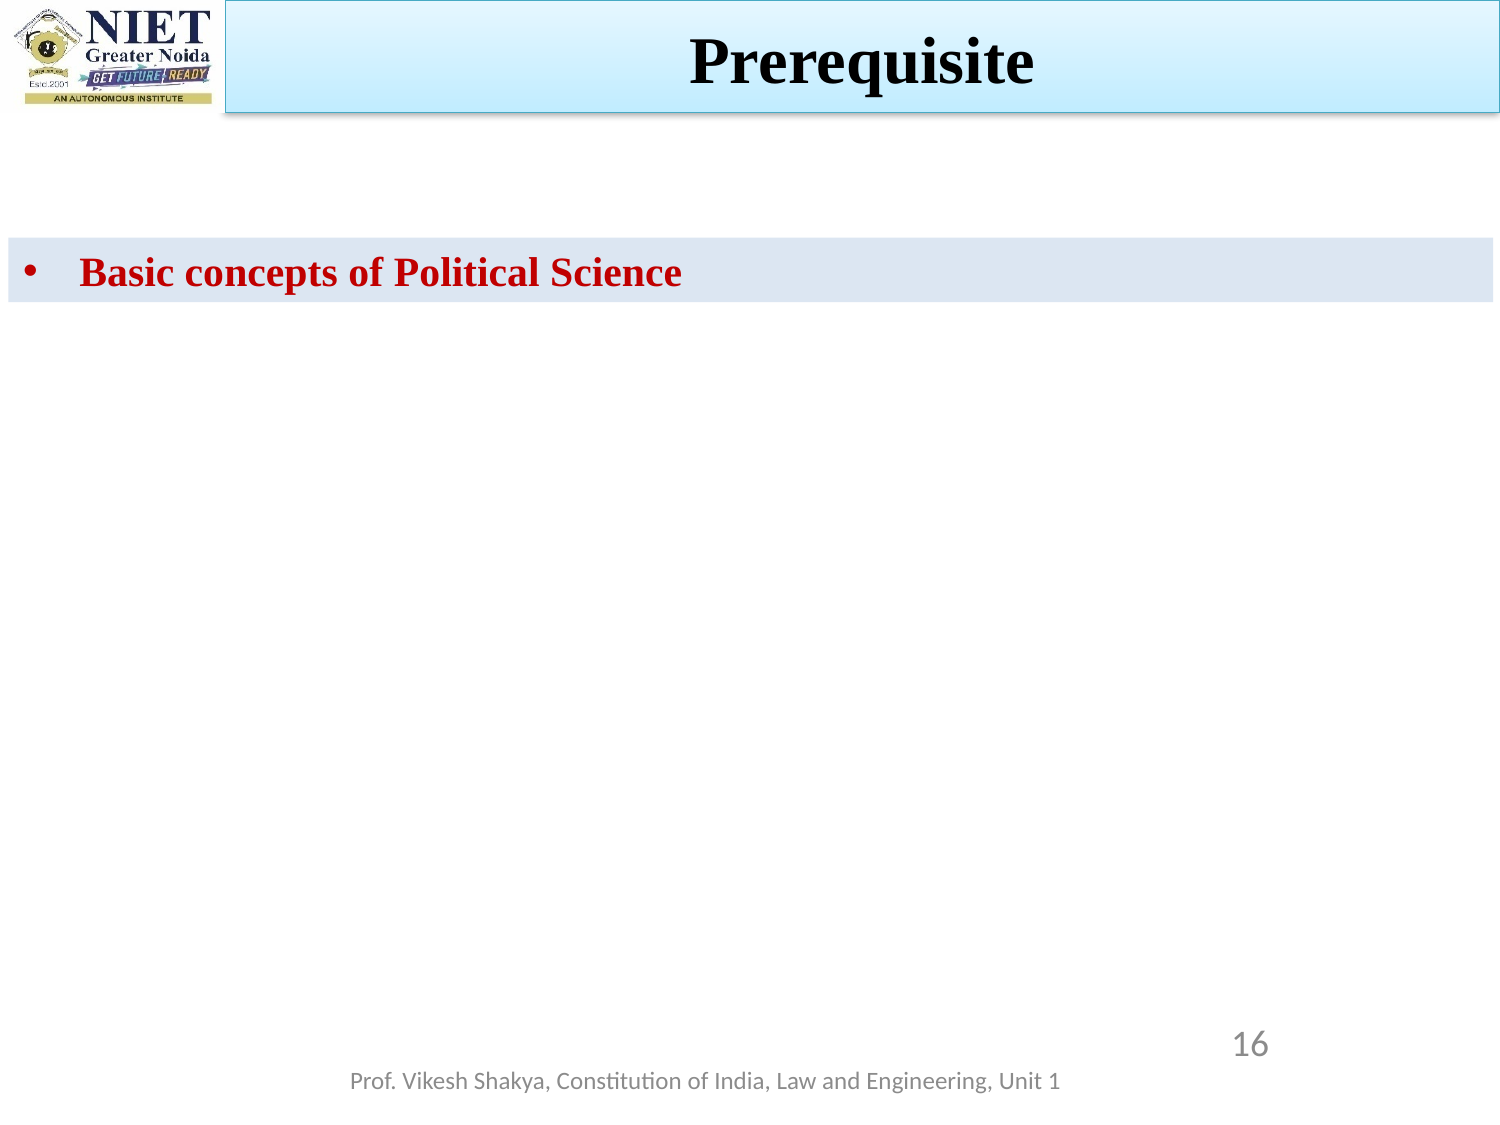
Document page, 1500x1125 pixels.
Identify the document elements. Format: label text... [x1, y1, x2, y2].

text_box Prof. Vikesh Shakya, Constitution of India, Law and Engineering, Unit 1 [149, 1065, 1263, 1096]
picture [0, 0, 226, 113]
text_box Basic concepts of Political Science [8, 237, 1494, 303]
text_box Prerequisite [226, 0, 1500, 113]
slide_number 16 [1074, 1019, 1425, 1065]
